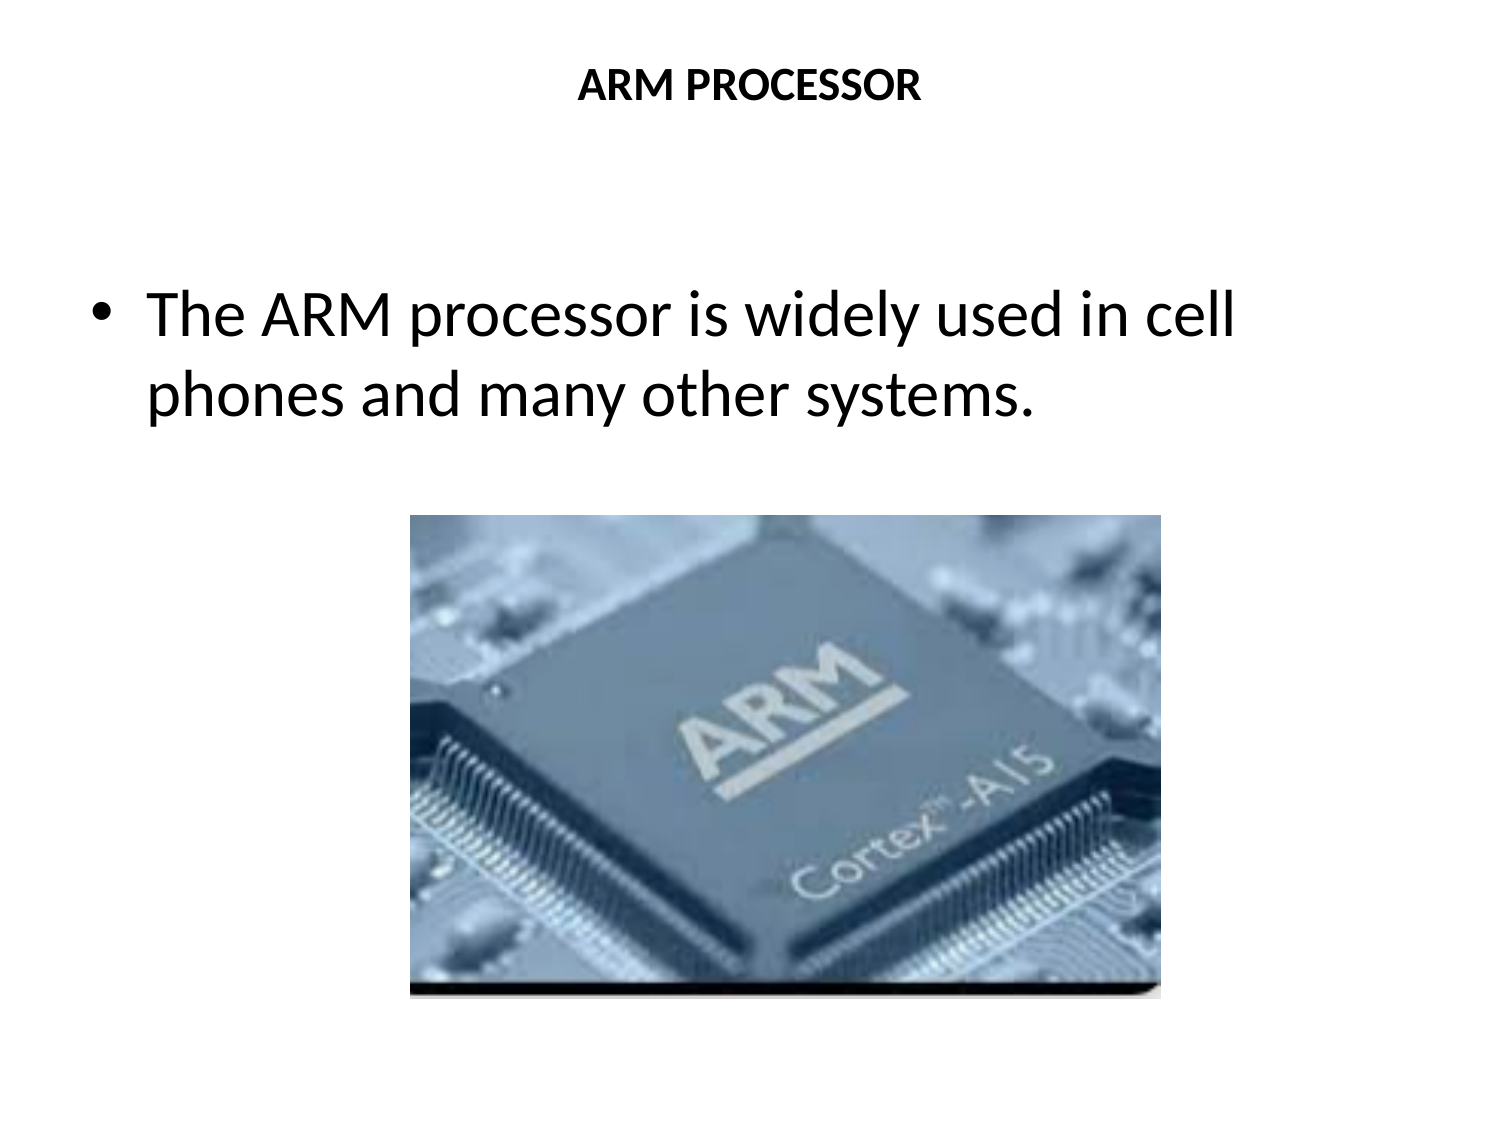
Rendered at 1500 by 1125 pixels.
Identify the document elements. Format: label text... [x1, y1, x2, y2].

picture [409, 515, 1161, 999]
list The ARM processor is widely used in cell phones and many other systems. [75, 262, 1425, 1005]
title ARM PROCESSOR [75, 45, 1425, 233]
